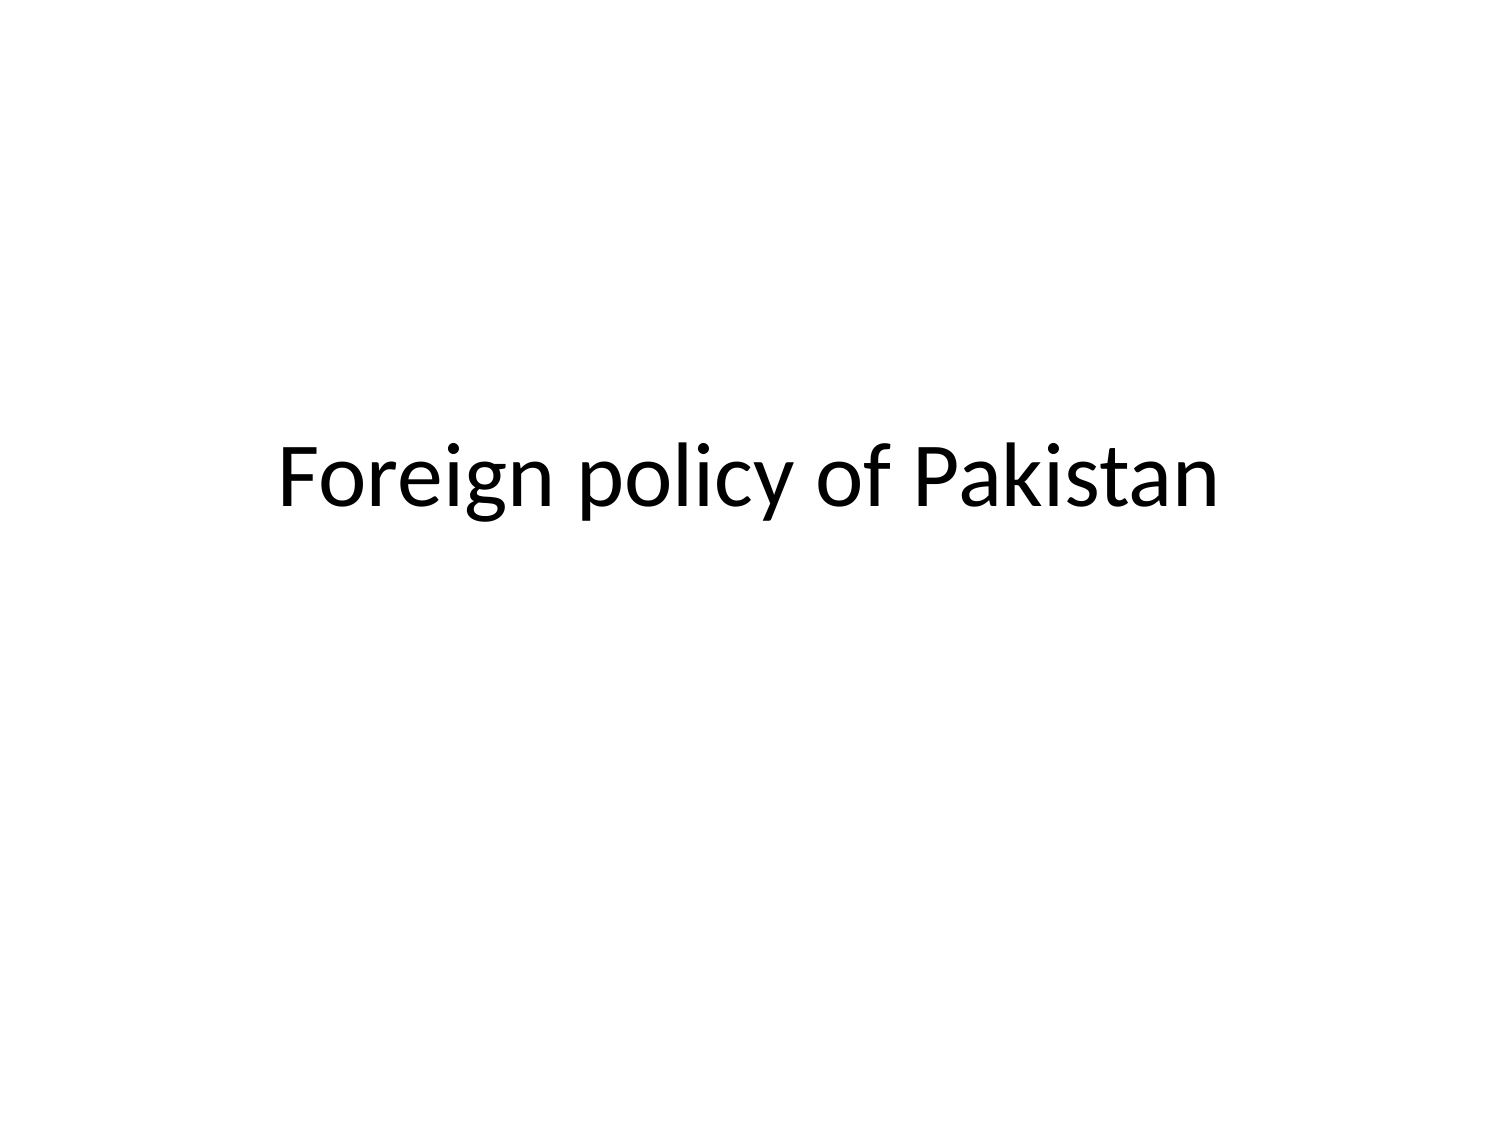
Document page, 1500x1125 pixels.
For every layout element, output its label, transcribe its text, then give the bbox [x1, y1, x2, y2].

title Foreign policy of Pakistan [112, 349, 1388, 591]
